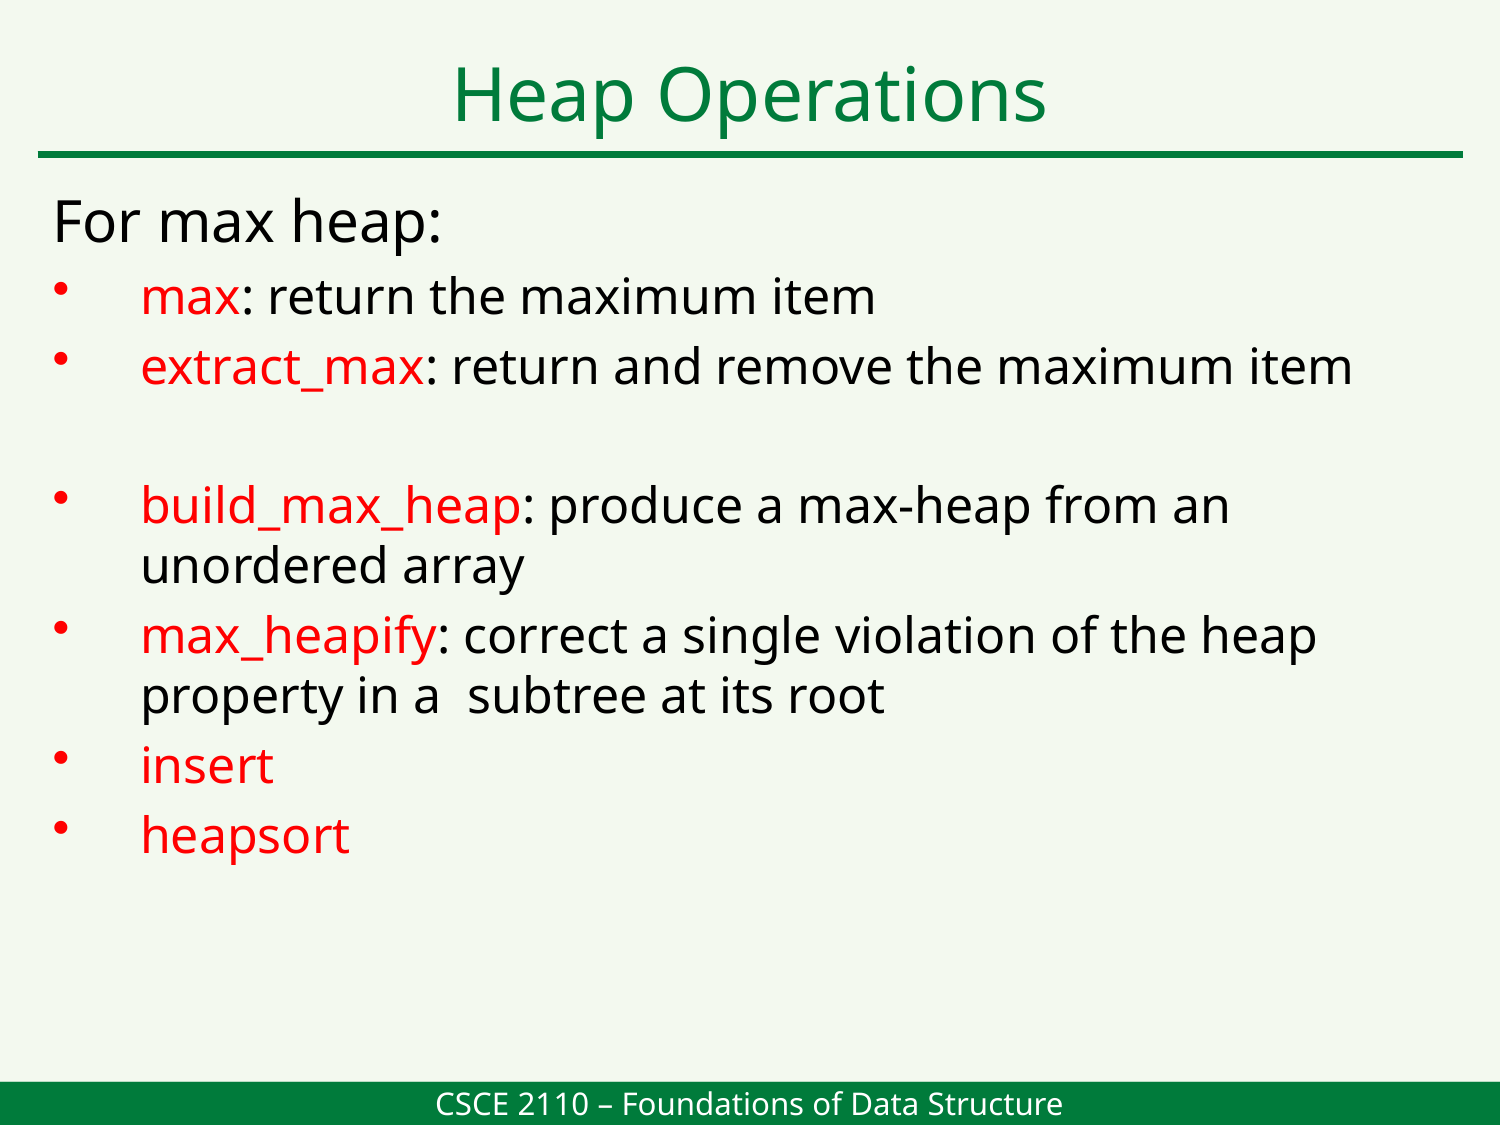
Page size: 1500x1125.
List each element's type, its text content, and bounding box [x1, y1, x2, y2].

text_box For max heap: max: return the maximum item extract_max: return and remove the maximum item build_max_heap: produce a max-heap from an unordered array max_heapify: correct a single violation of the heap property in a subtree at its root insert heapsort [37, 176, 1463, 979]
text_box Heap Operations [36, 27, 1463, 155]
